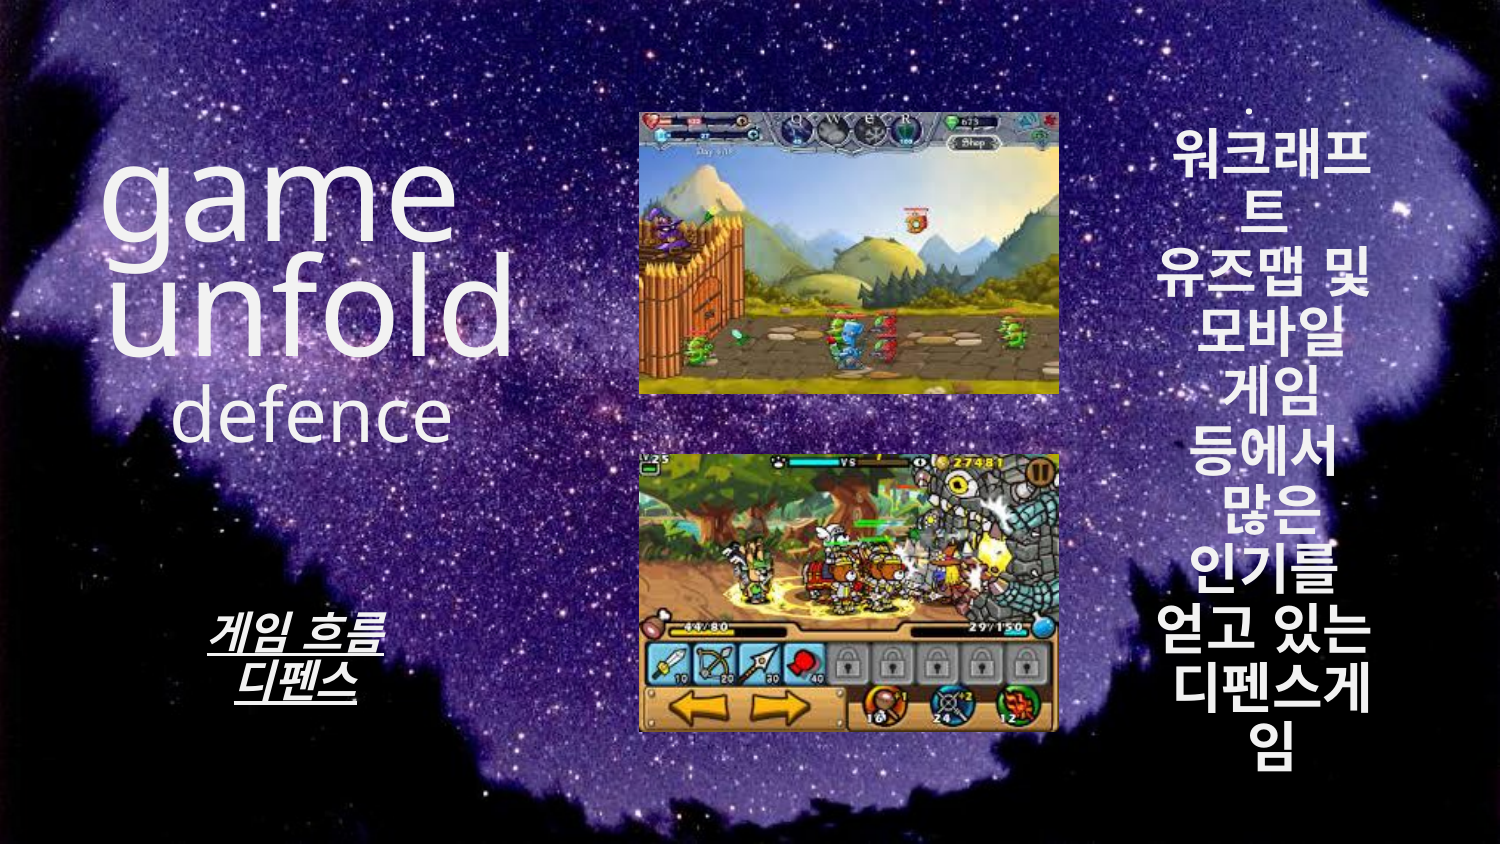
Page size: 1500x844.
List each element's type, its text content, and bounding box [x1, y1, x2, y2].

title game unfold defence [0, 140, 594, 465]
title . 워크래프트 유즈맵 및 모바일 게임 등에서 많은 인기를 얻고 있는 디펜스게임 [1097, 53, 1410, 794]
picture [0, 0, 1500, 844]
list 게임 흐름 디펜스 [112, 603, 479, 716]
